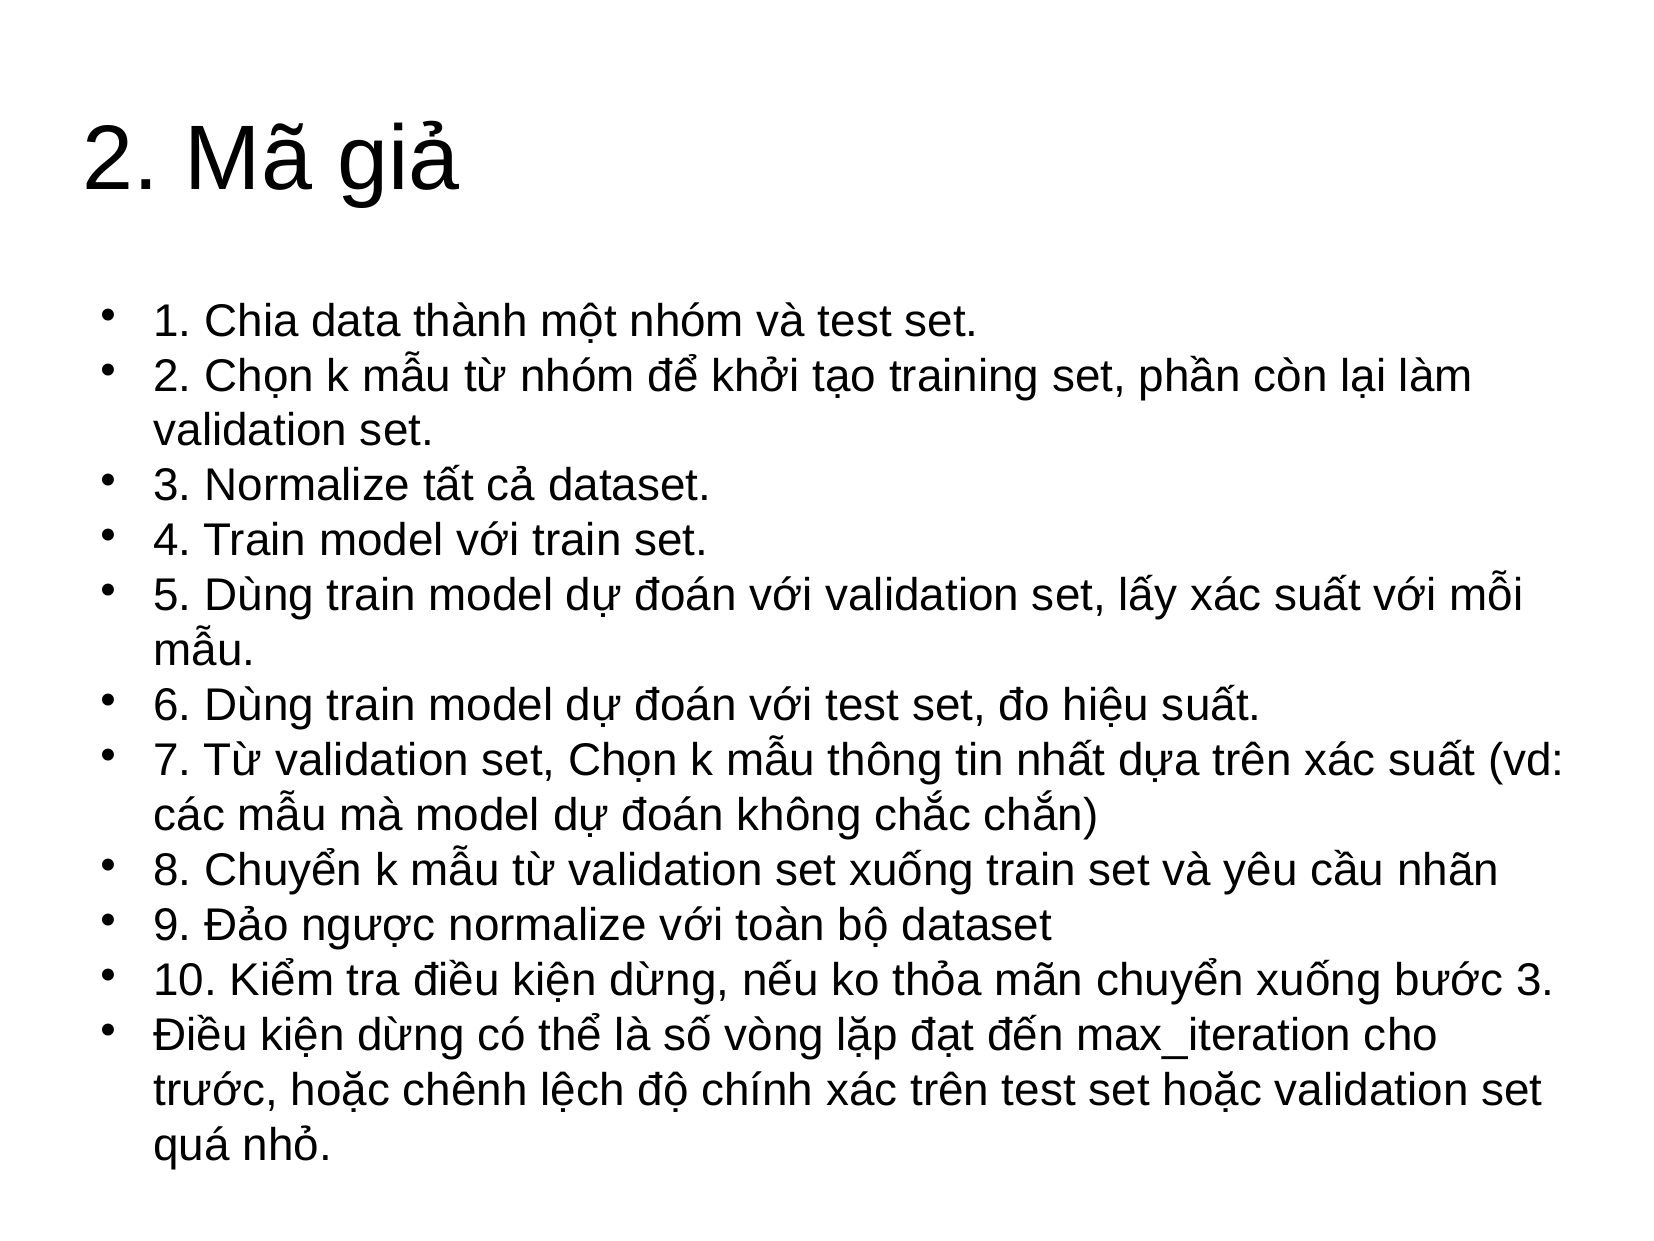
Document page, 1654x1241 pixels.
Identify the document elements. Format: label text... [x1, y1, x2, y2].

text_box 2. Mã giả [82, 49, 1571, 257]
text_box 1. Chia data thành một nhóm và test set. 2. Chọn k mẫu từ nhóm để khởi tạo training set, phần còn lại làm validation set. 3. Normalize tất cả dataset. 4. Train model với train set. 5. Dùng train model dự đoán với validation set, lấy xác suất với mỗi mẫu. 6. Dùng train model dự đoán với test set, đo hiệu suất. 7. Từ validation set, Chọn k mẫu thông tin nhất dựa trên xác suất (vd: các mẫu mà model dự đoán không chắc chắn) 8. Chuyển k mẫu từ validation set xuống train set và yêu cầu nhãn 9. Đảo ngược normalize với toàn bộ dataset 10. Kiểm tra điều kiện dừng, nếu ko thỏa mãn chuyển xuống bước 3. Điều kiện dừng có thể là số vòng lặp đạt đến max_iteration cho trước, hoặc chênh lệch độ chính xác trên test set hoặc validation set quá nhỏ. [82, 290, 1571, 1010]
